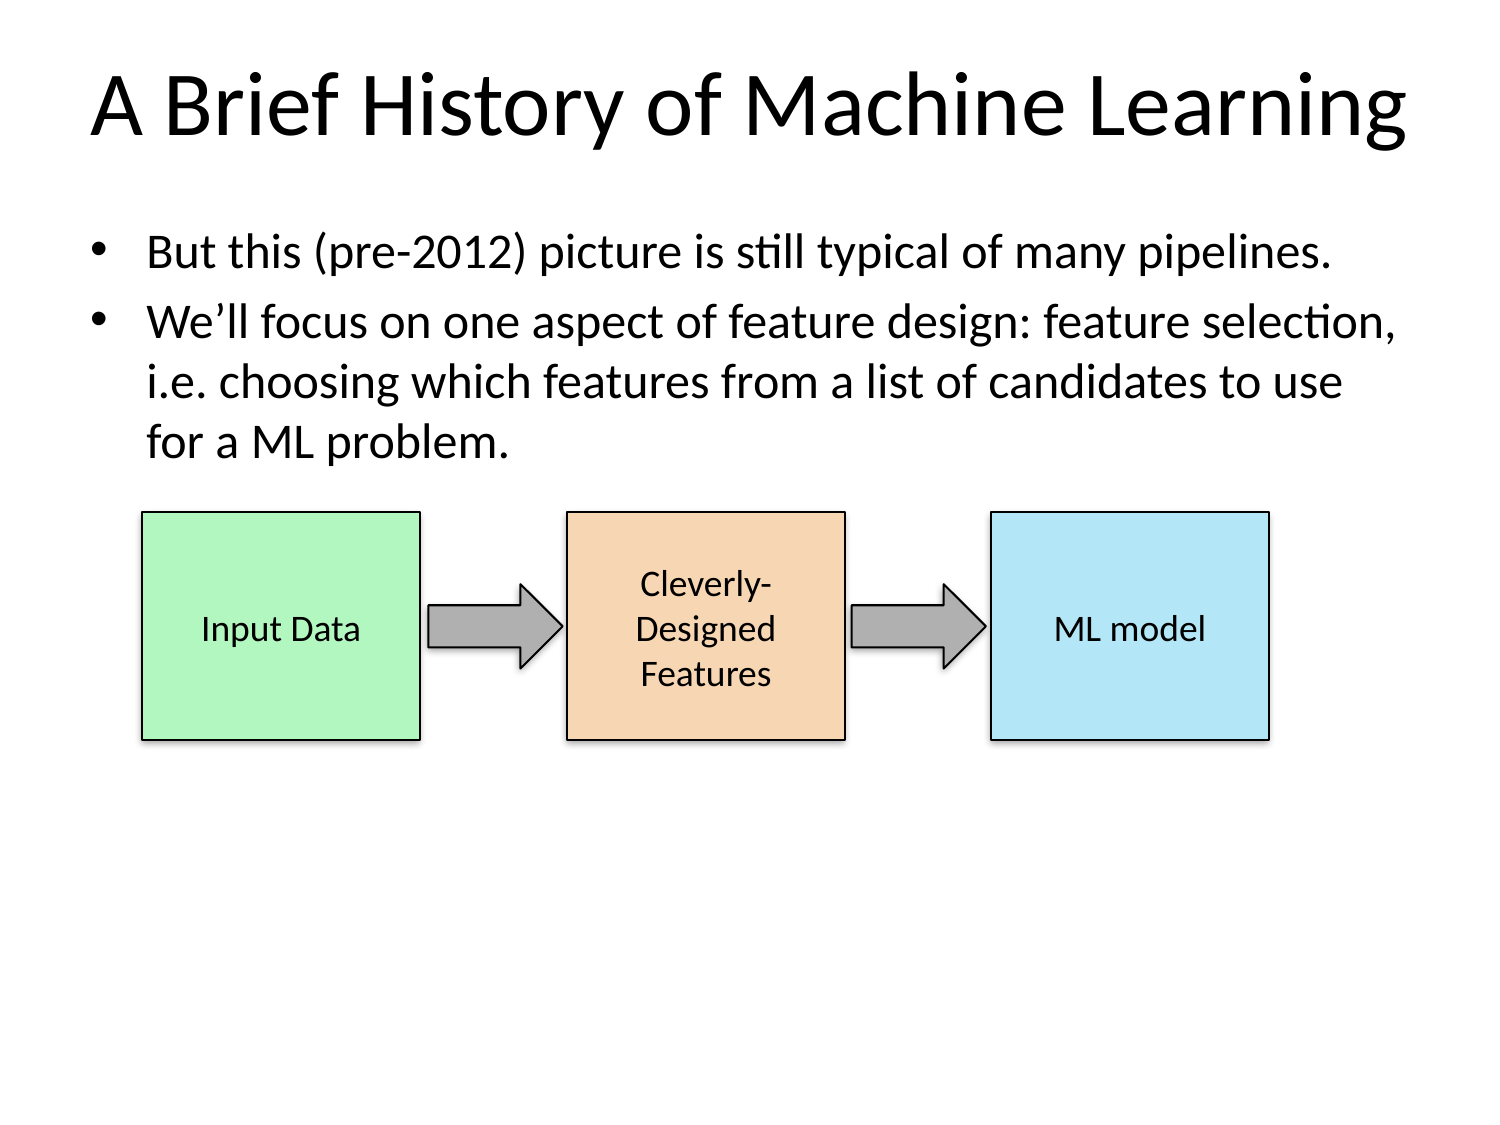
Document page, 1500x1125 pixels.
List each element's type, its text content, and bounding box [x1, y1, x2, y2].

text_box ML model [990, 512, 1270, 741]
text_box Input Data [141, 512, 421, 741]
text_box [427, 583, 564, 670]
title A Brief History of Machine Learning [75, 18, 1425, 179]
text_box Cleverly-Designed Features [566, 512, 846, 741]
list But this (pre-2012) picture is still typical of many pipelines. We’ll focus on one aspect of feature design: feature selection, i.e. choosing which features from a list of candidates to use for a ML problem. [75, 211, 1425, 1014]
text_box [850, 583, 987, 670]
